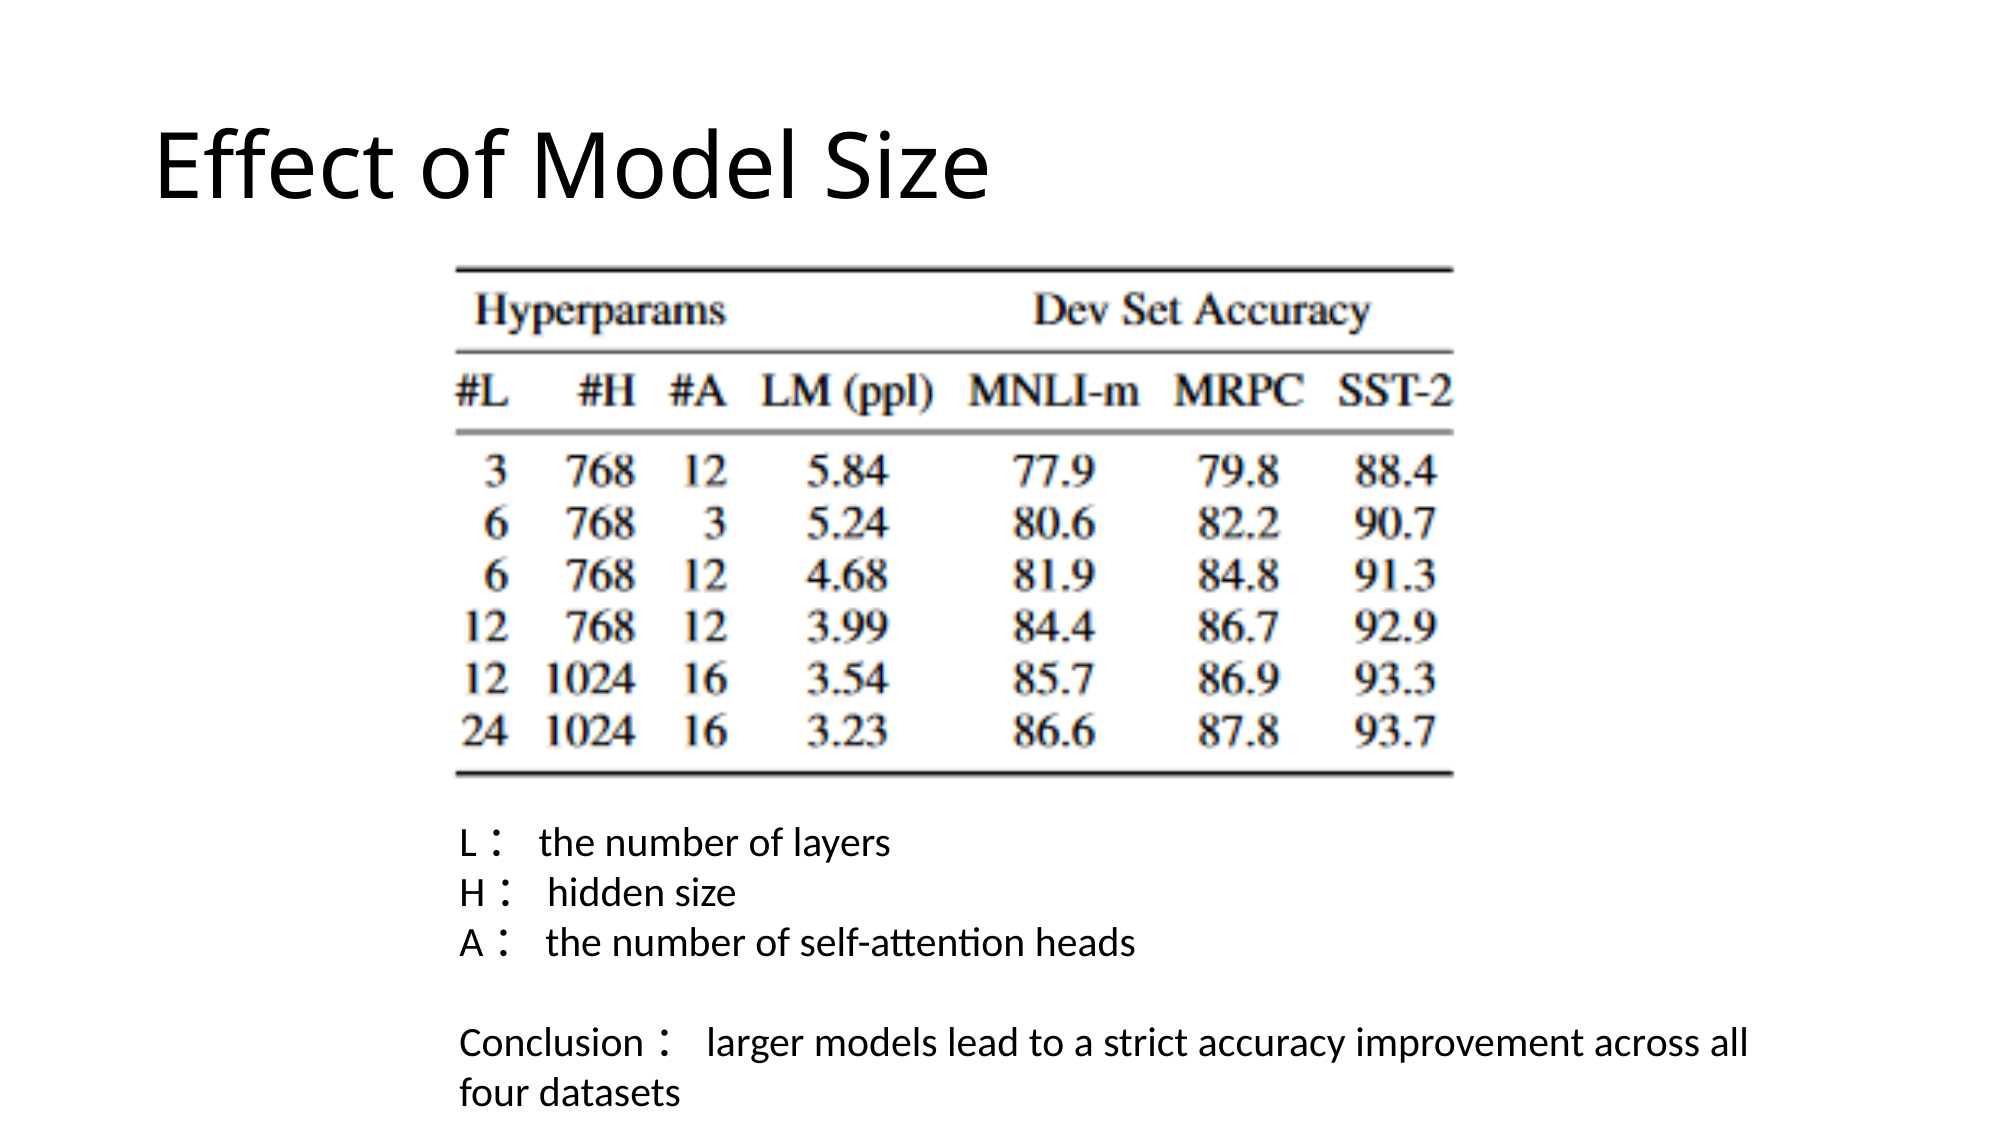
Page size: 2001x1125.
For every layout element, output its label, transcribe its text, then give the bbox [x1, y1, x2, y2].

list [444, 244, 1481, 792]
text_box L：the number of layers H：hidden size A：the number of self-attention heads Conclusion：larger models lead to a strict accuracy improvement across all four datasets [444, 806, 1801, 1122]
title Effect of Model Size [137, 59, 1863, 278]
